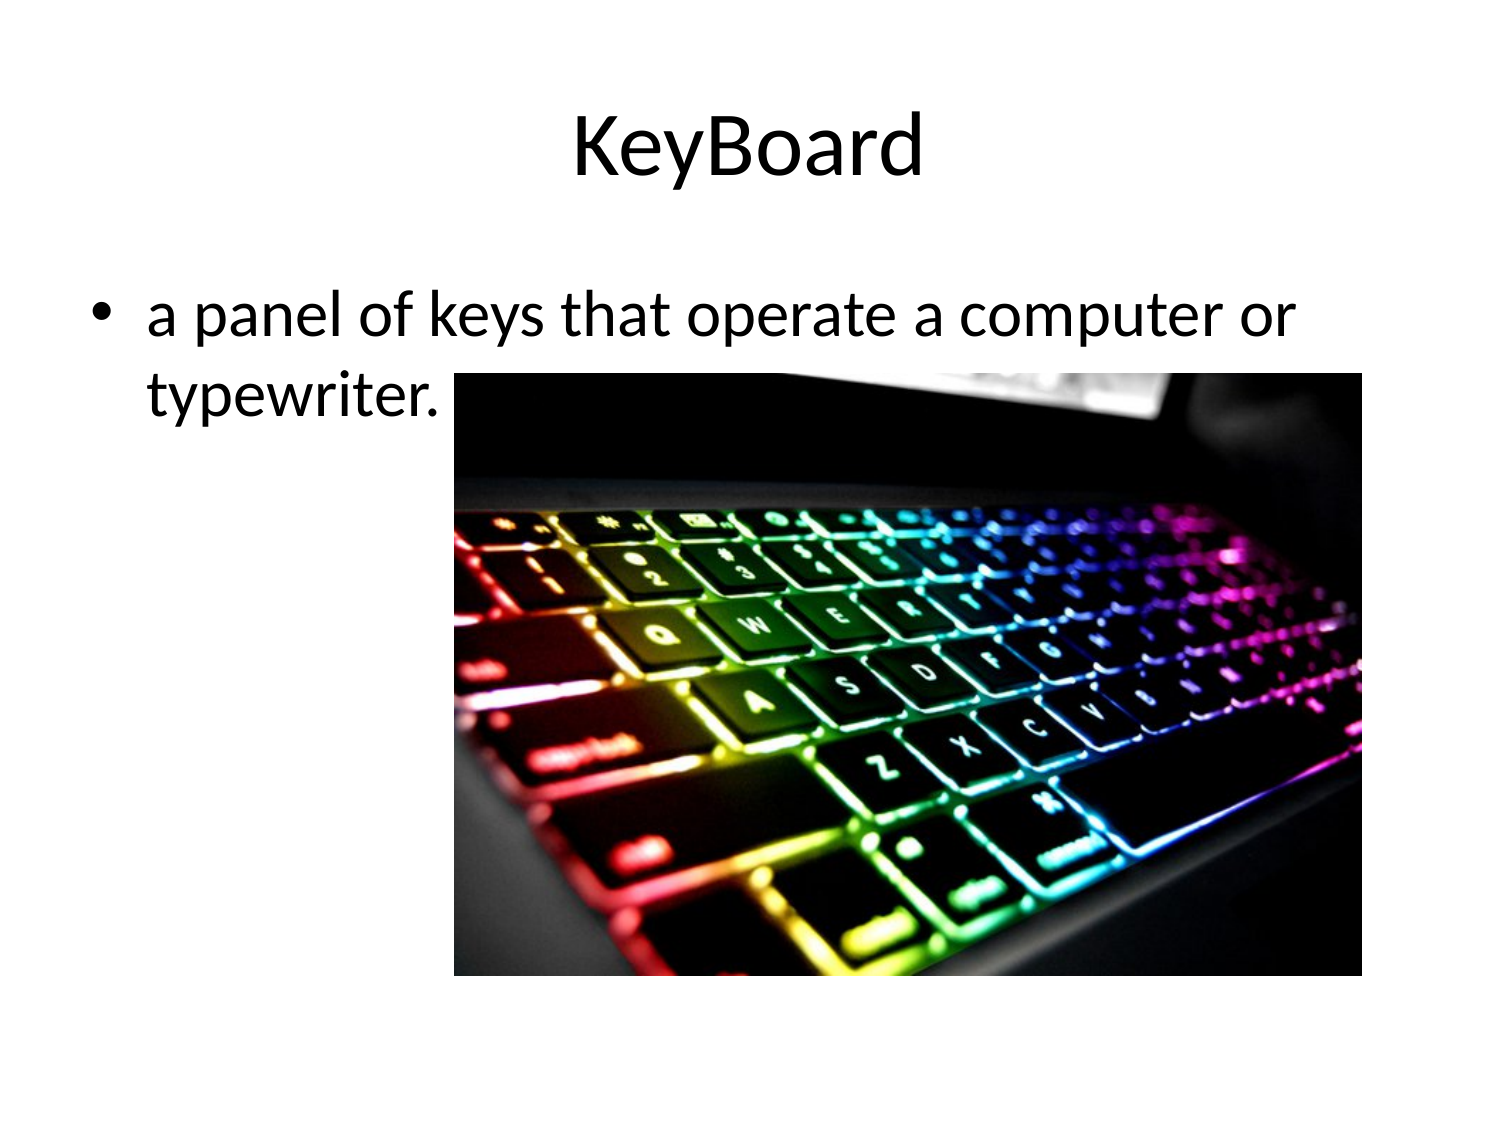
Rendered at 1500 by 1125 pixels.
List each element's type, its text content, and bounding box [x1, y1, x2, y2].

list a panel of keys that operate a computer or typewriter. [75, 262, 1425, 1005]
title KeyBoard [75, 45, 1425, 233]
picture [454, 373, 1363, 977]
